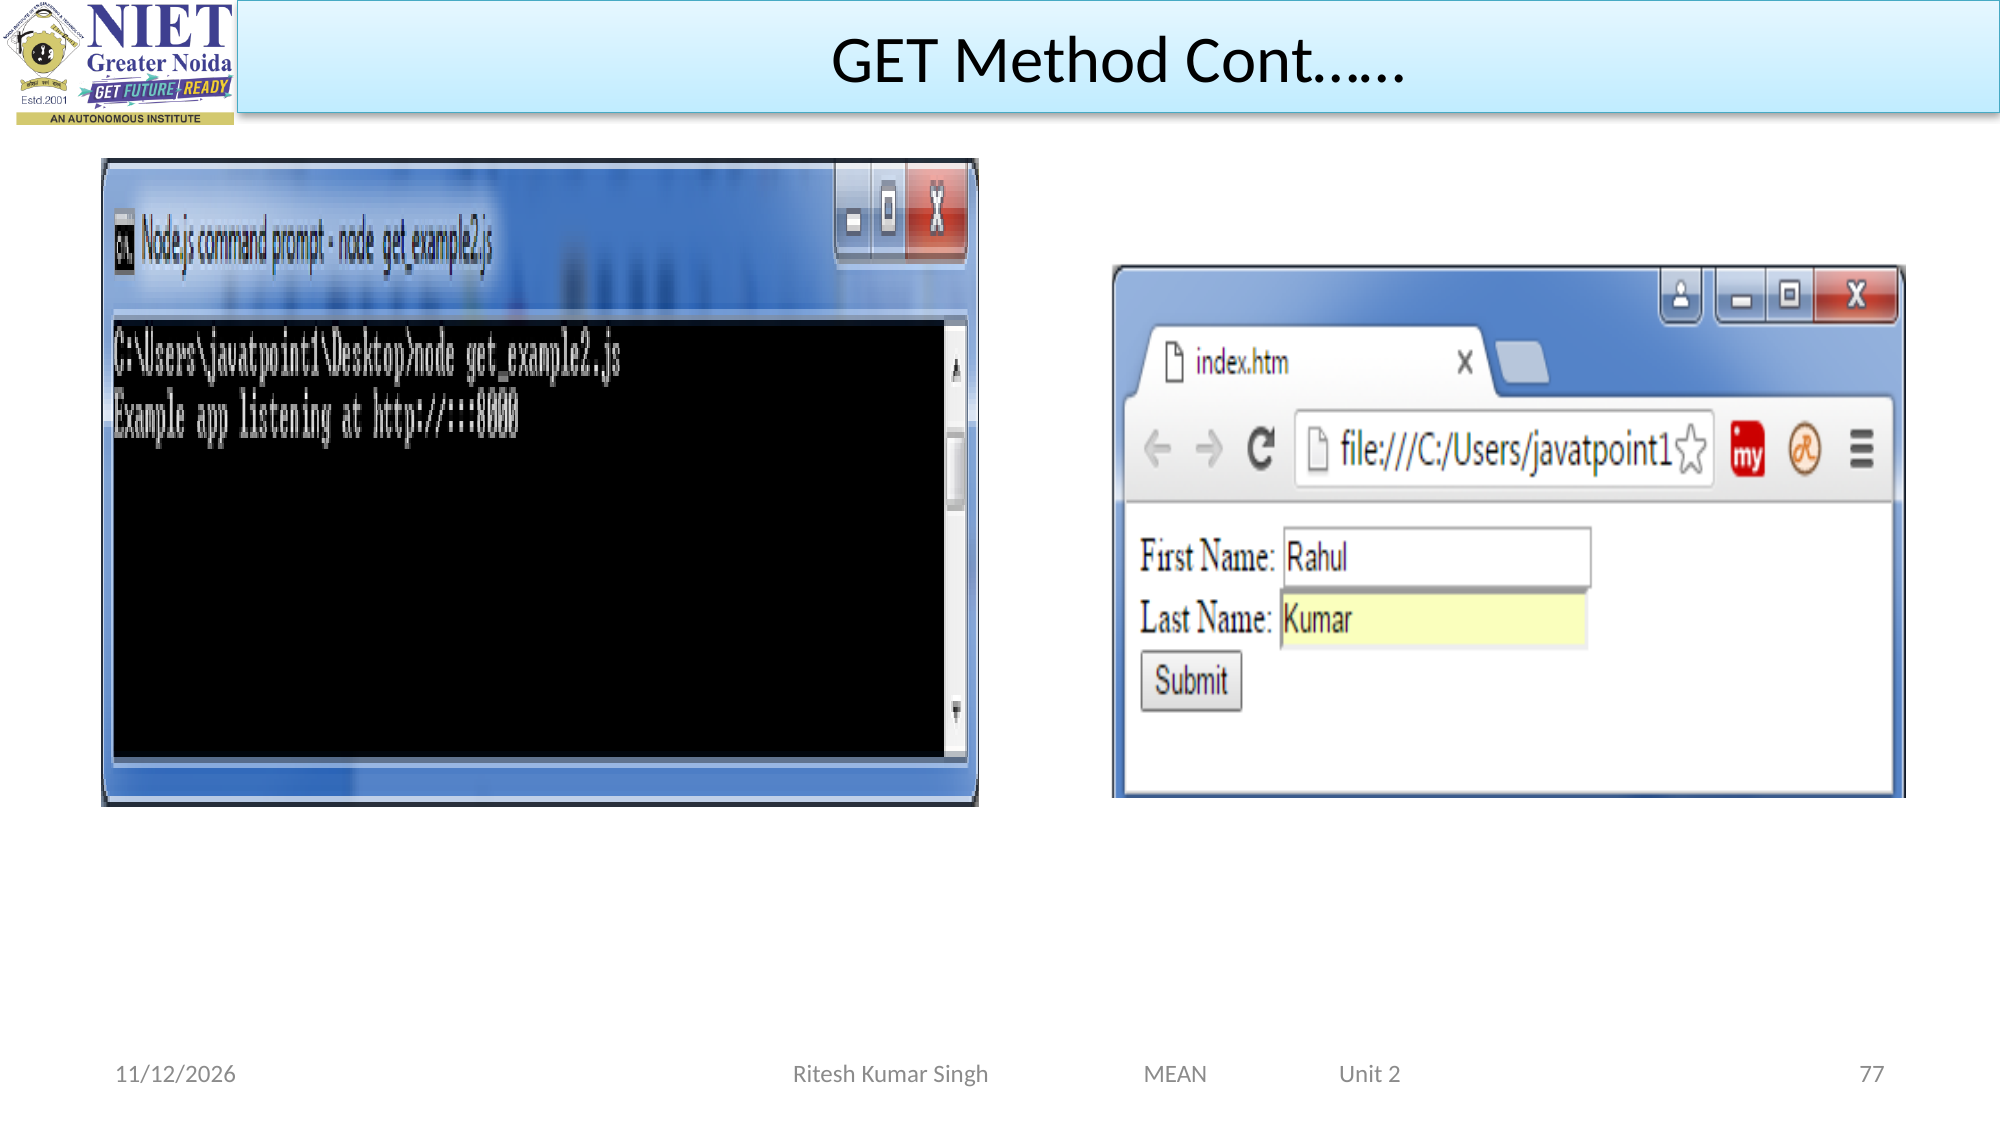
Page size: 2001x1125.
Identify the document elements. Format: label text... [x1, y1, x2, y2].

text_box GET Method Cont…… [237, 0, 2000, 113]
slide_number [99, 1042, 567, 1103]
picture [3, 2, 234, 125]
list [99, 147, 984, 819]
footer Ritesh Kumar Singh MEAN Unit 2 [683, 1042, 1433, 1103]
slide_number 77 [1433, 1042, 1900, 1103]
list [1108, 260, 1906, 798]
